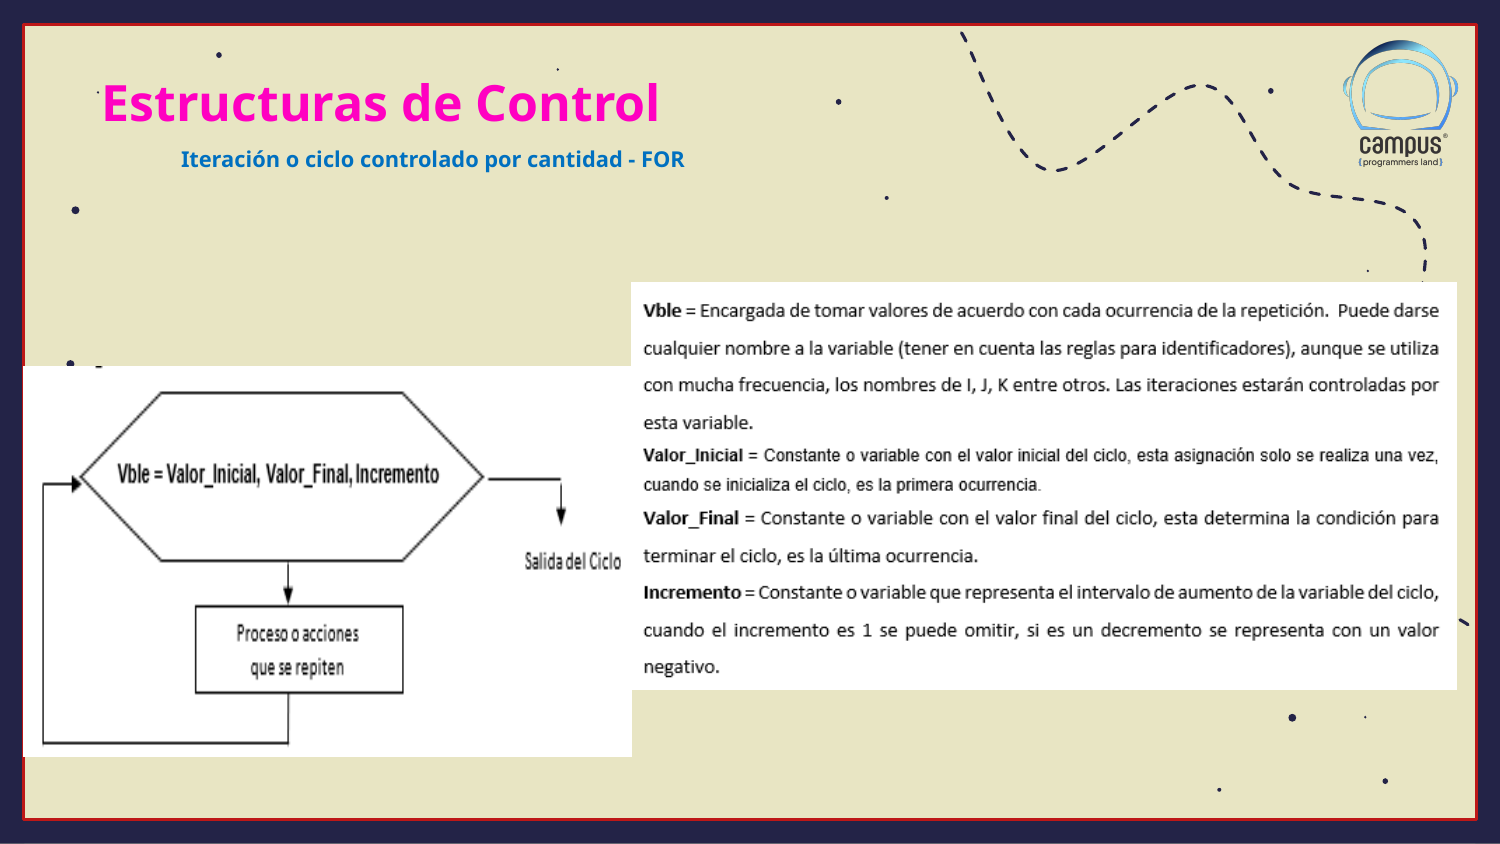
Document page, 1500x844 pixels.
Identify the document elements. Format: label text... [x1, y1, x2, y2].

text_box Iteración o ciclo controlado por cantidad - FOR [166, 138, 868, 180]
picture [23, 282, 1457, 758]
text_box Estructuras de Control [86, 63, 851, 139]
picture [1310, 13, 1491, 194]
